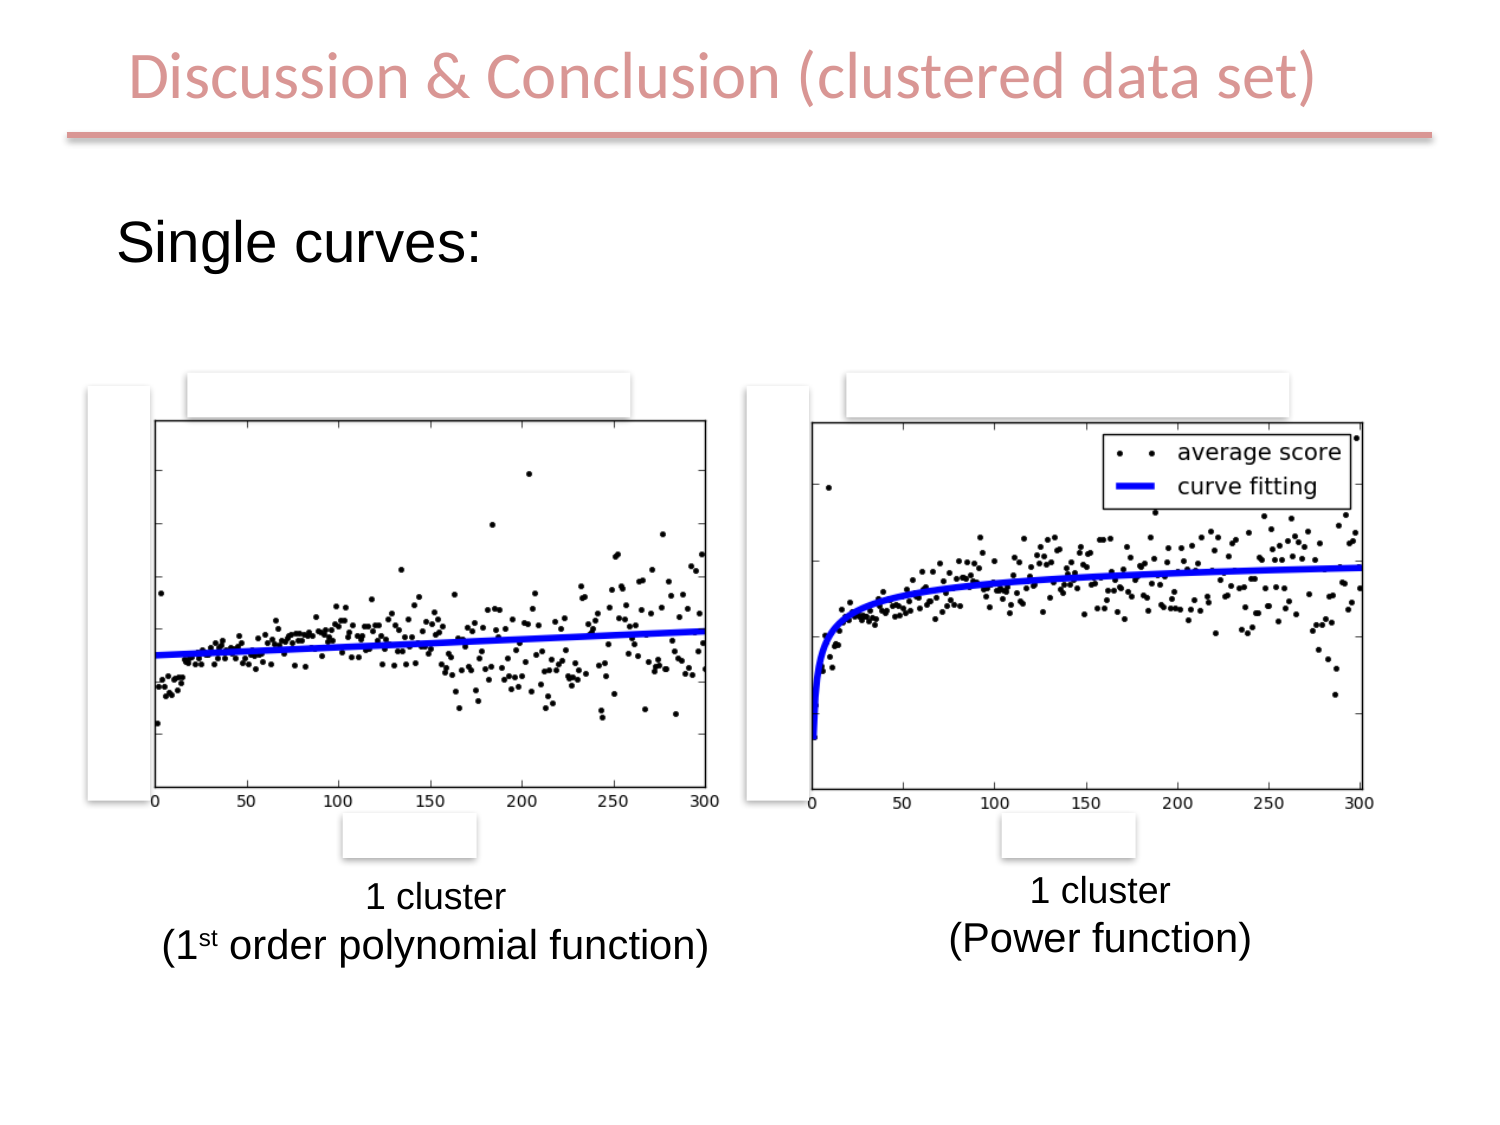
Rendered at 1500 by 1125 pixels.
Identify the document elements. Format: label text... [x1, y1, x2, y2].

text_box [66, 372, 721, 858]
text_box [66, 24, 1433, 136]
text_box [723, 372, 1433, 858]
text_box Single curves: [101, 161, 1340, 281]
text_box 1 cluster (1st order polynomial function) [81, 866, 790, 975]
text_box 1 cluster (Power function) [746, 858, 1454, 969]
